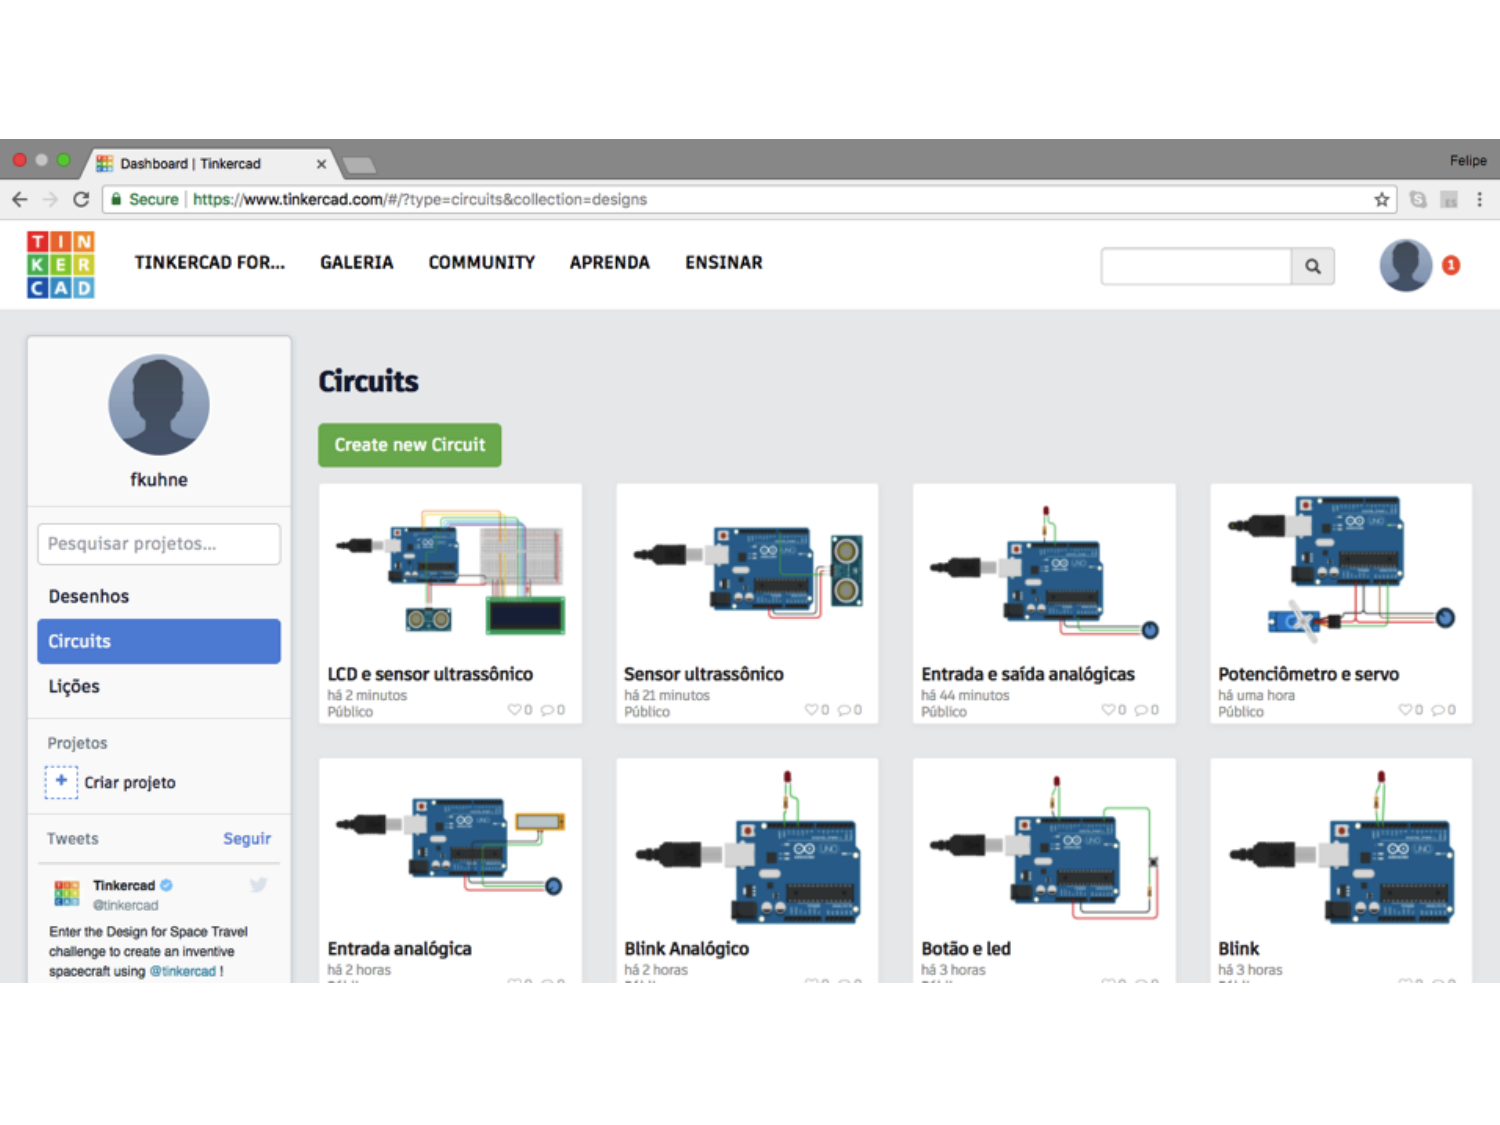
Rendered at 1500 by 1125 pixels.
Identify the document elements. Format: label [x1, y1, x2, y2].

picture [0, 139, 1500, 984]
